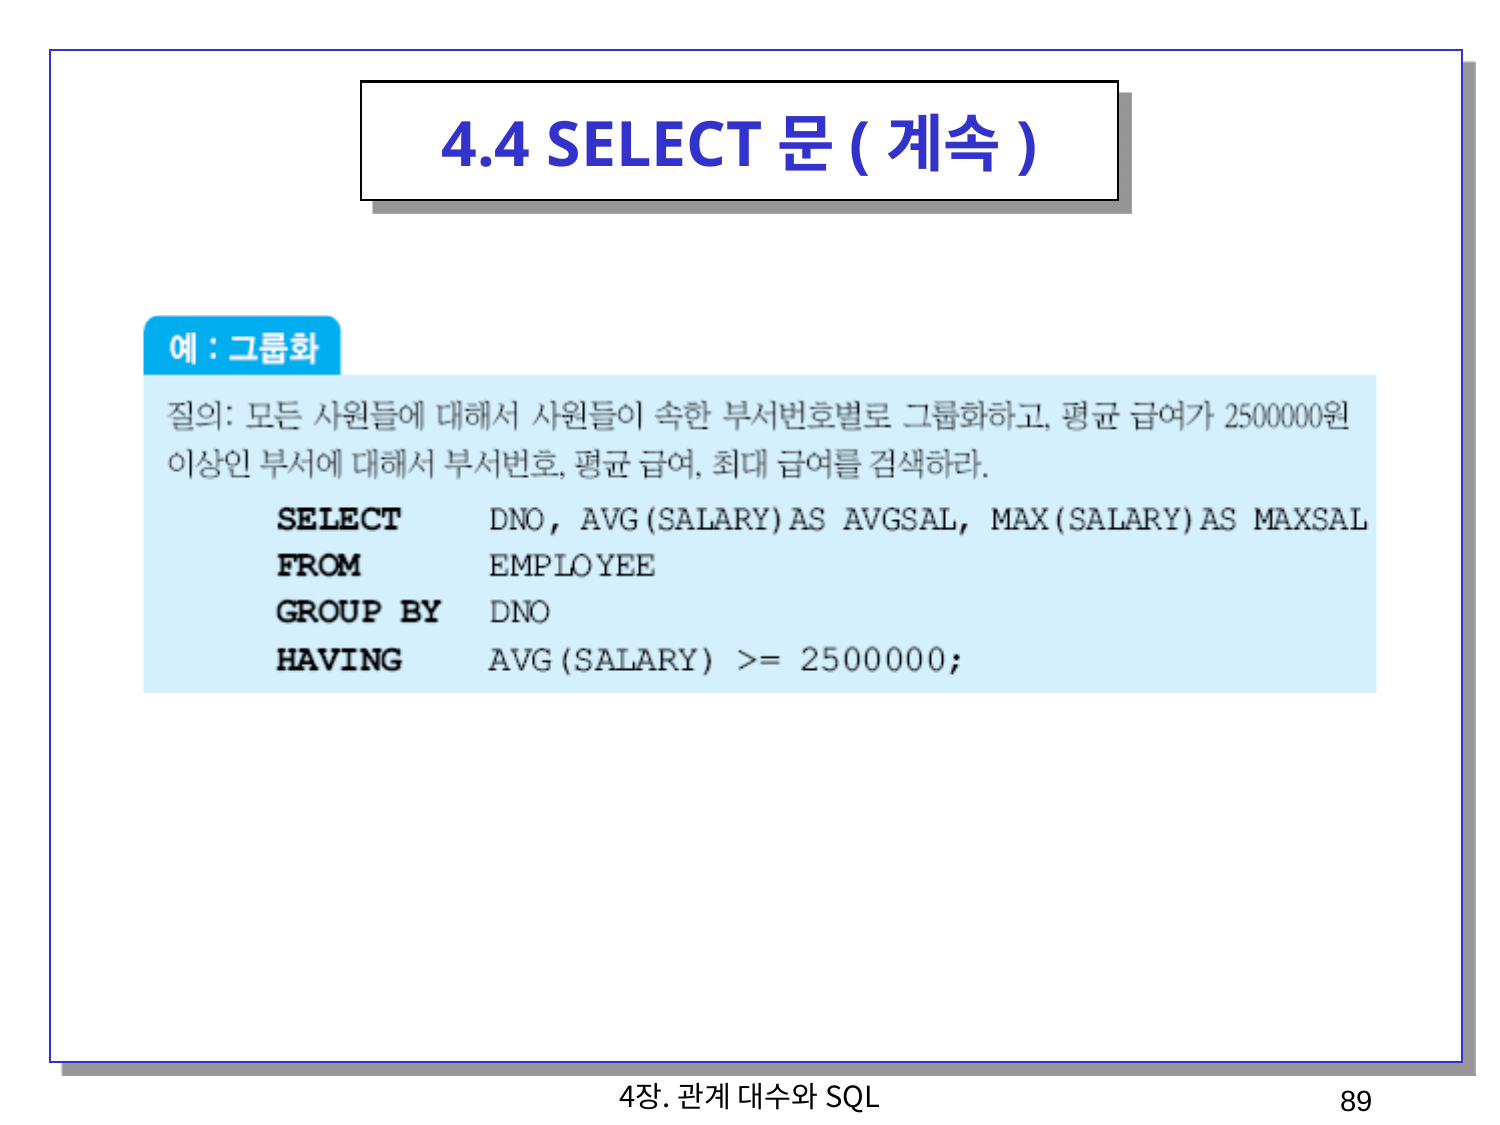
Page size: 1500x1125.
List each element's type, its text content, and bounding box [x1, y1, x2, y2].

footer 4장. 관계 대수와 SQL [512, 1074, 988, 1125]
text_box 4.4 SELECT문(계속) [361, 81, 1118, 201]
slide_number 89 [1074, 1074, 1388, 1125]
picture [138, 315, 1379, 693]
